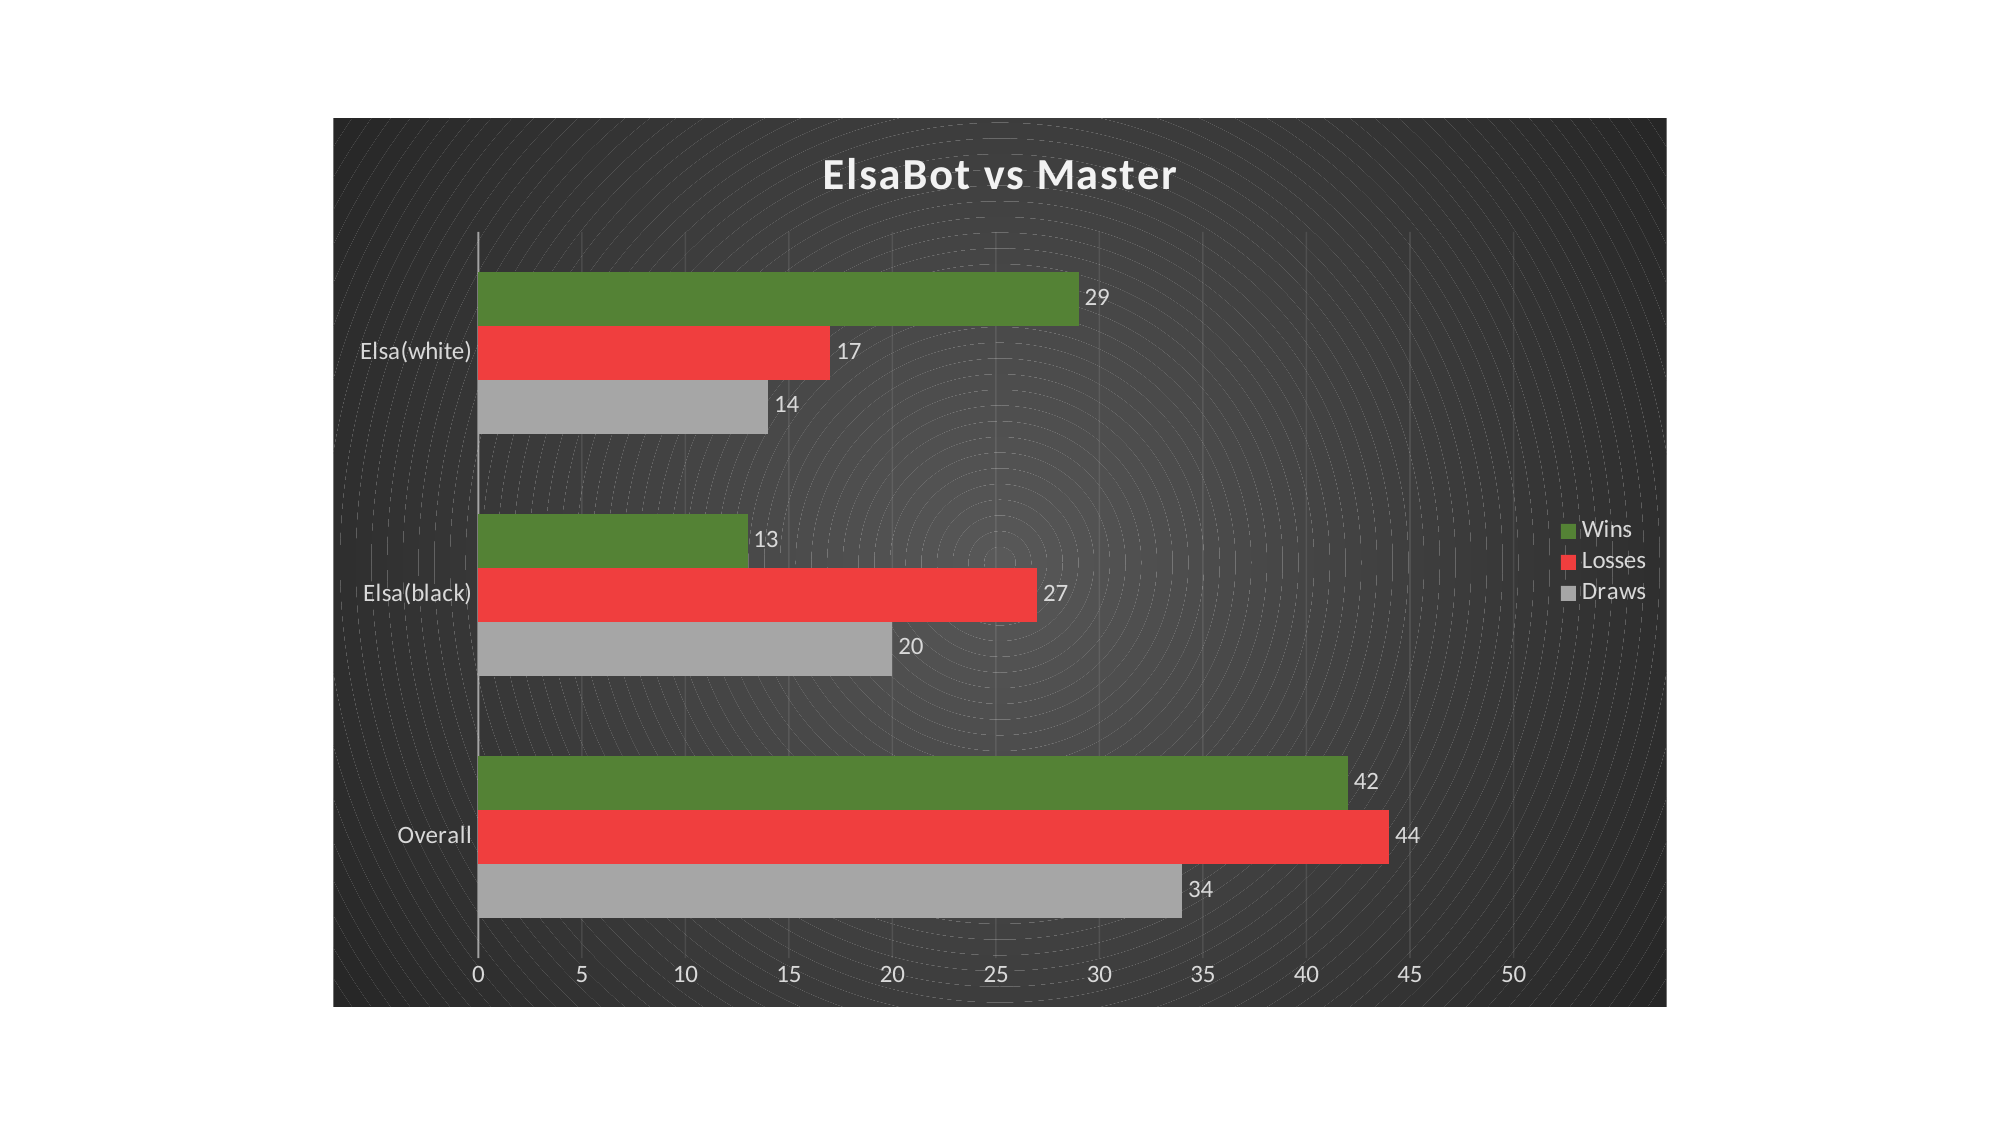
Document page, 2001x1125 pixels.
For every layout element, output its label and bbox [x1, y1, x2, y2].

chart [333, 117, 1667, 1007]
